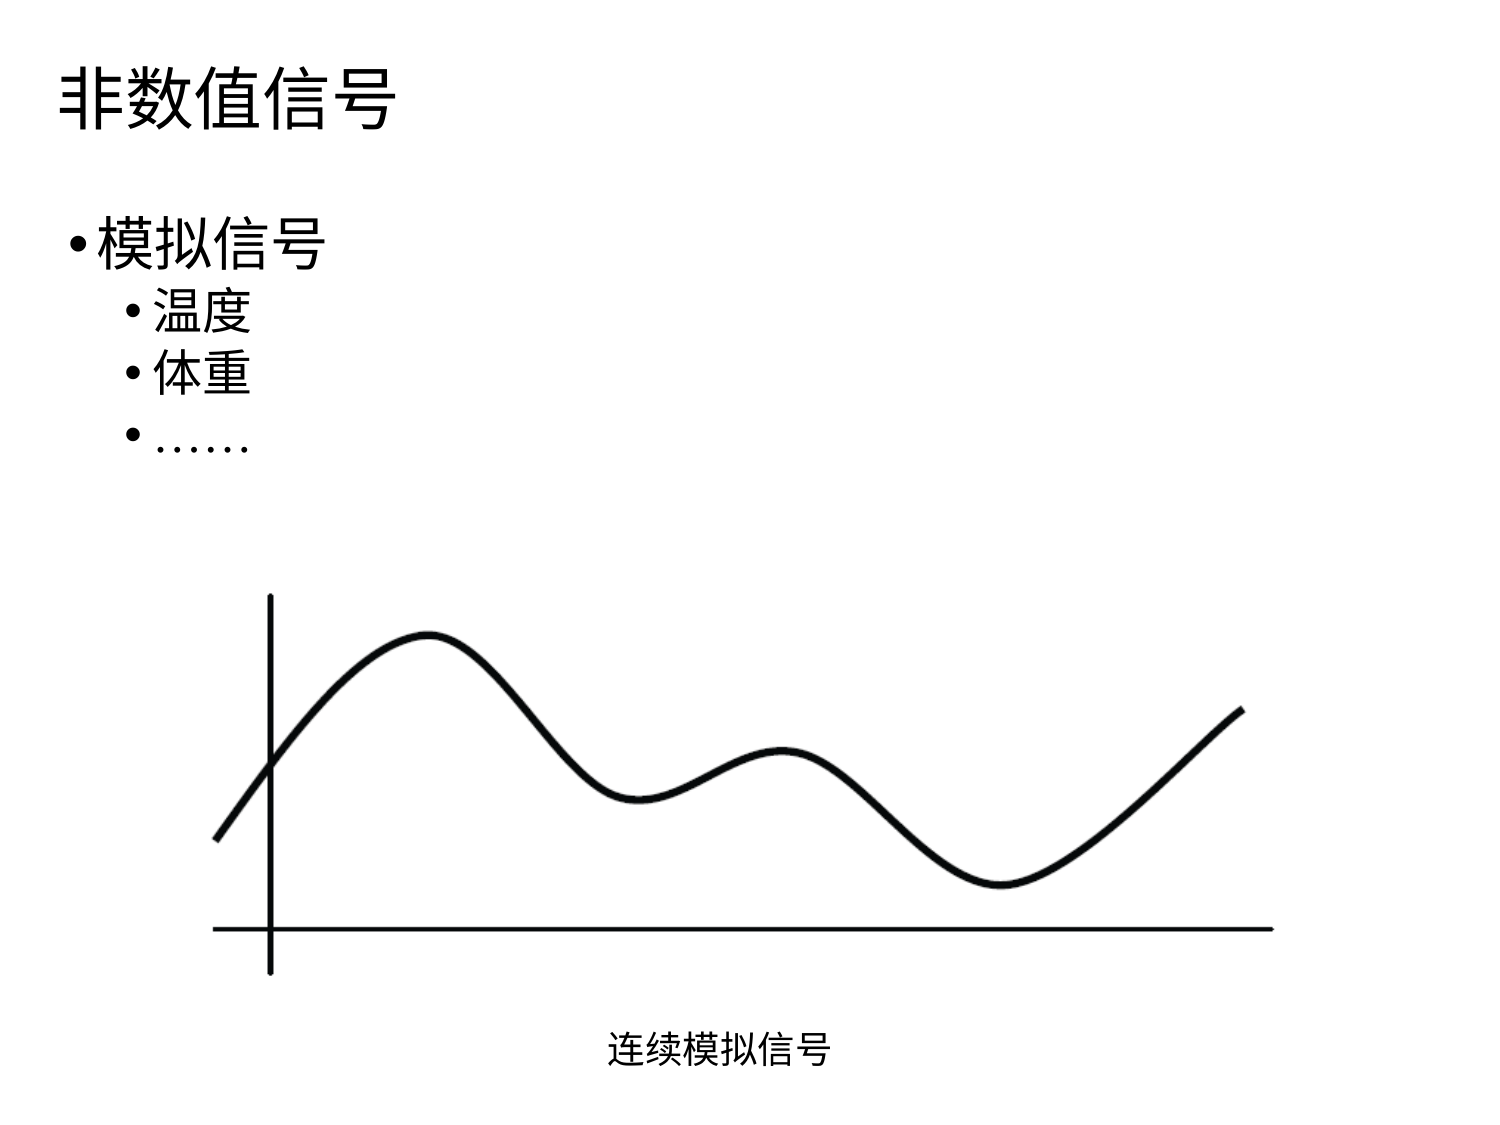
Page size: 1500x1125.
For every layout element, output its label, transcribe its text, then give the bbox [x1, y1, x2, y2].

picture [194, 576, 1321, 1002]
text_box 连续模拟信号 [592, 1018, 848, 1078]
title 非数值信号 [41, 42, 1400, 162]
list 模拟信号 温度 体重 …… [53, 208, 1388, 575]
